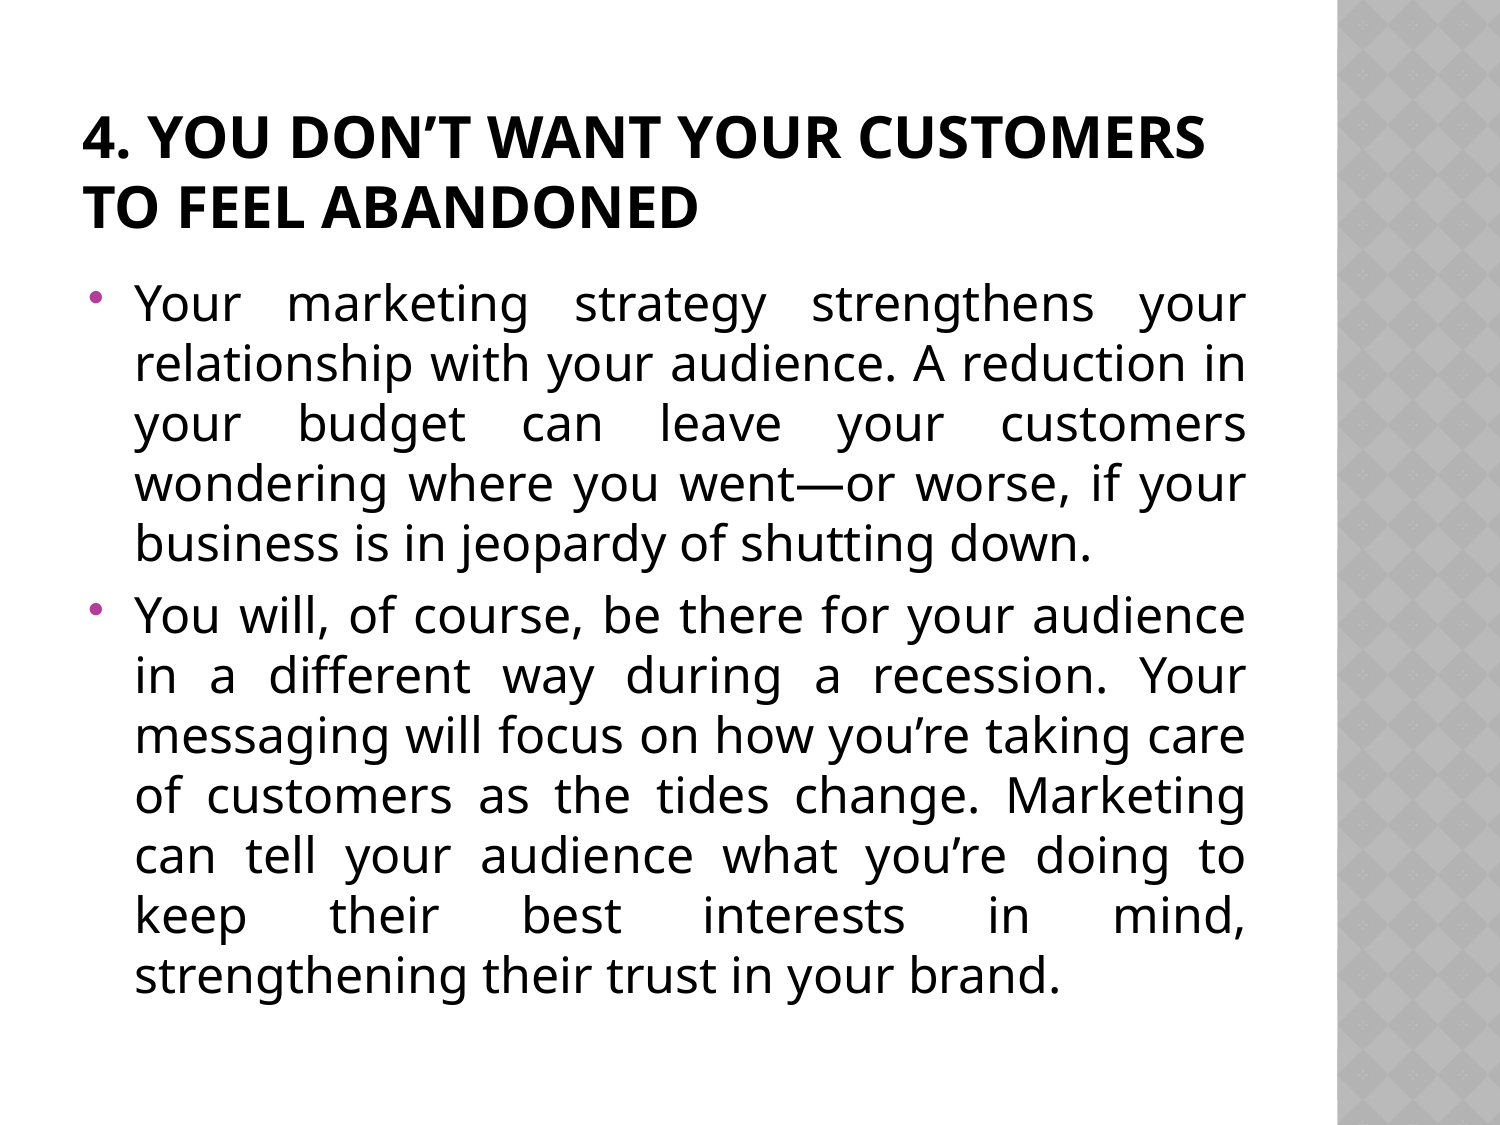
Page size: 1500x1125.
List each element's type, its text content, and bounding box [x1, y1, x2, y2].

list Your marketing strategy strengthens your relationship with your audience. A reduction in your budget can leave your customers wondering where you went—or worse, if your business is in jeopardy of shutting down. You will, of course, be there for your audience in a different way during a recession. Your messaging will focus on how you’re taking care of customers as the tides change. Marketing can tell your audience what you’re doing to keep their best interests in mind, strengthening their trust in your brand. [75, 264, 1263, 1059]
title 4. You don’t want your customers to feel abandoned [75, 52, 1263, 240]
